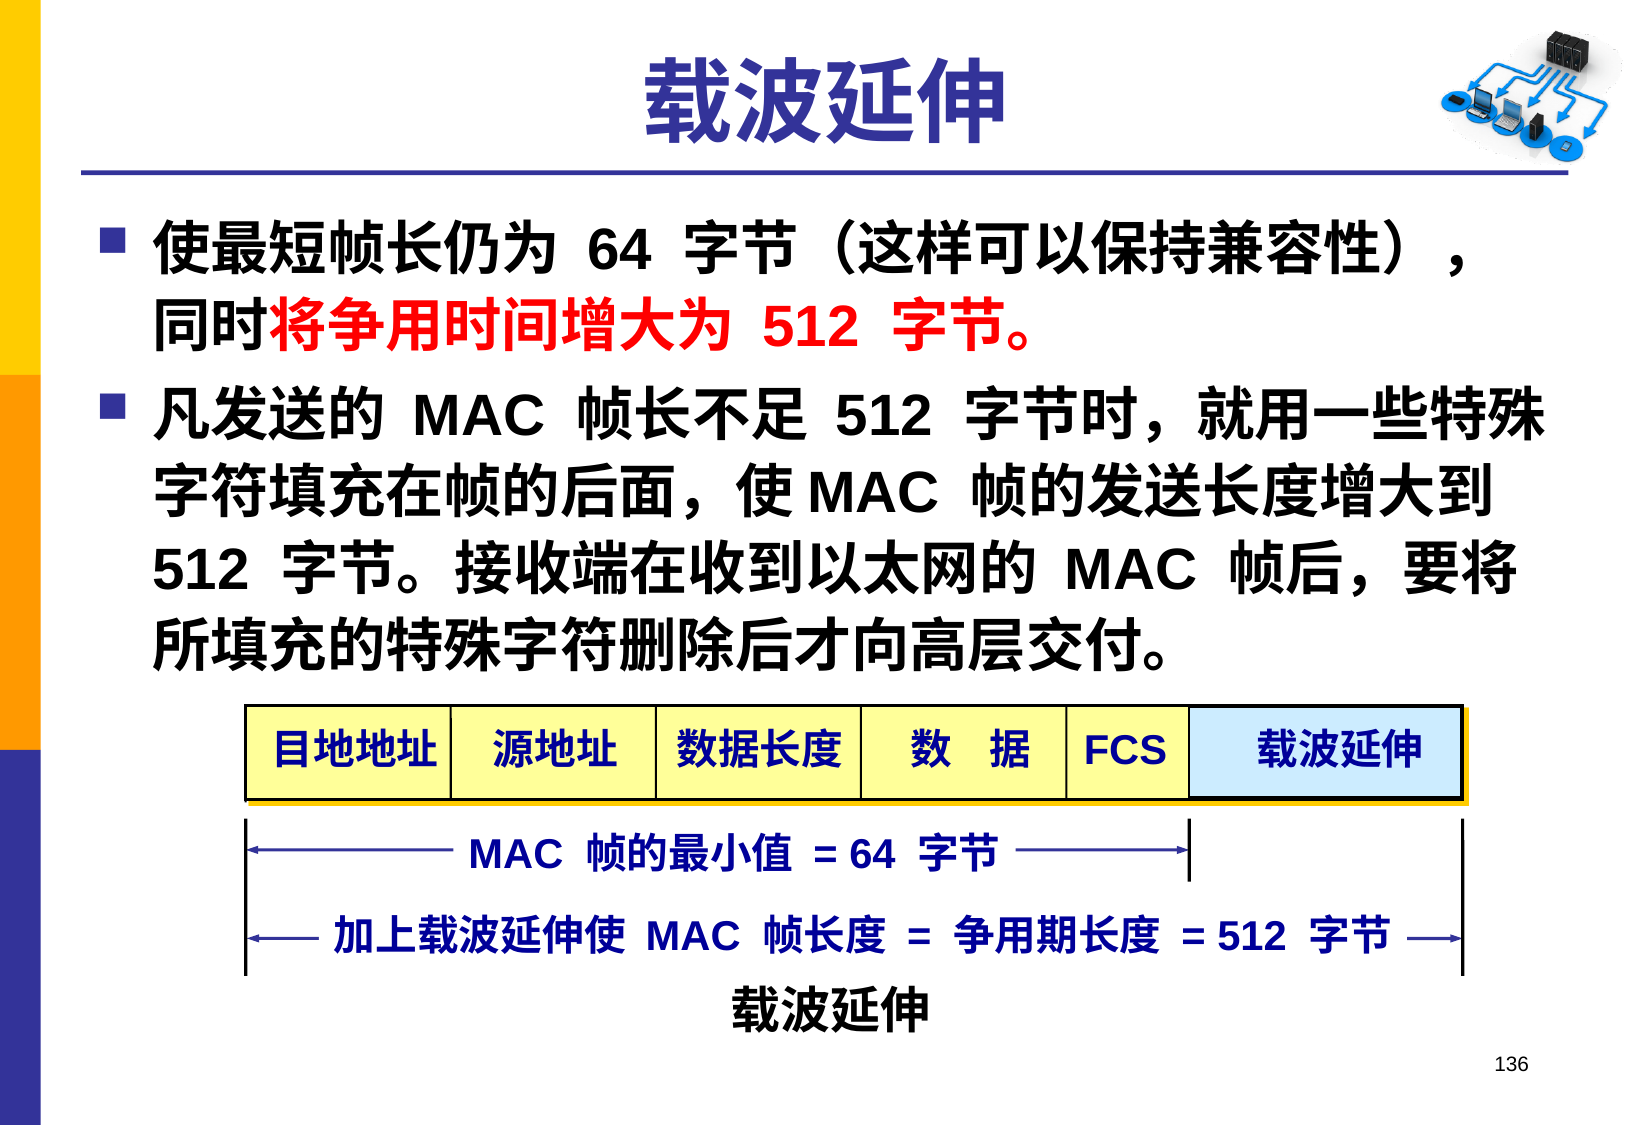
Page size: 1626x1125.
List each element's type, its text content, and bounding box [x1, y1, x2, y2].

list 使最短帧长仍为 64 字节（这样可以保持兼容性），同时将争用时间增大为 512 字节。 凡发送的 MAC 帧长不足 512 字节时，就用一些特殊字符填充在帧的后面，使MAC 帧的发送长度增大到 512 字节。接收端在收到以太网的 MAC 帧后，要将所填充的特殊字符删除后才向高层交付。 [81, 196, 1569, 1006]
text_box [245, 703, 1463, 977]
title 载波延伸 [81, 30, 1569, 161]
picture [1438, 30, 1624, 165]
text_box 载波延伸 [576, 983, 1085, 1047]
slide_number 136 [1164, 1042, 1544, 1118]
